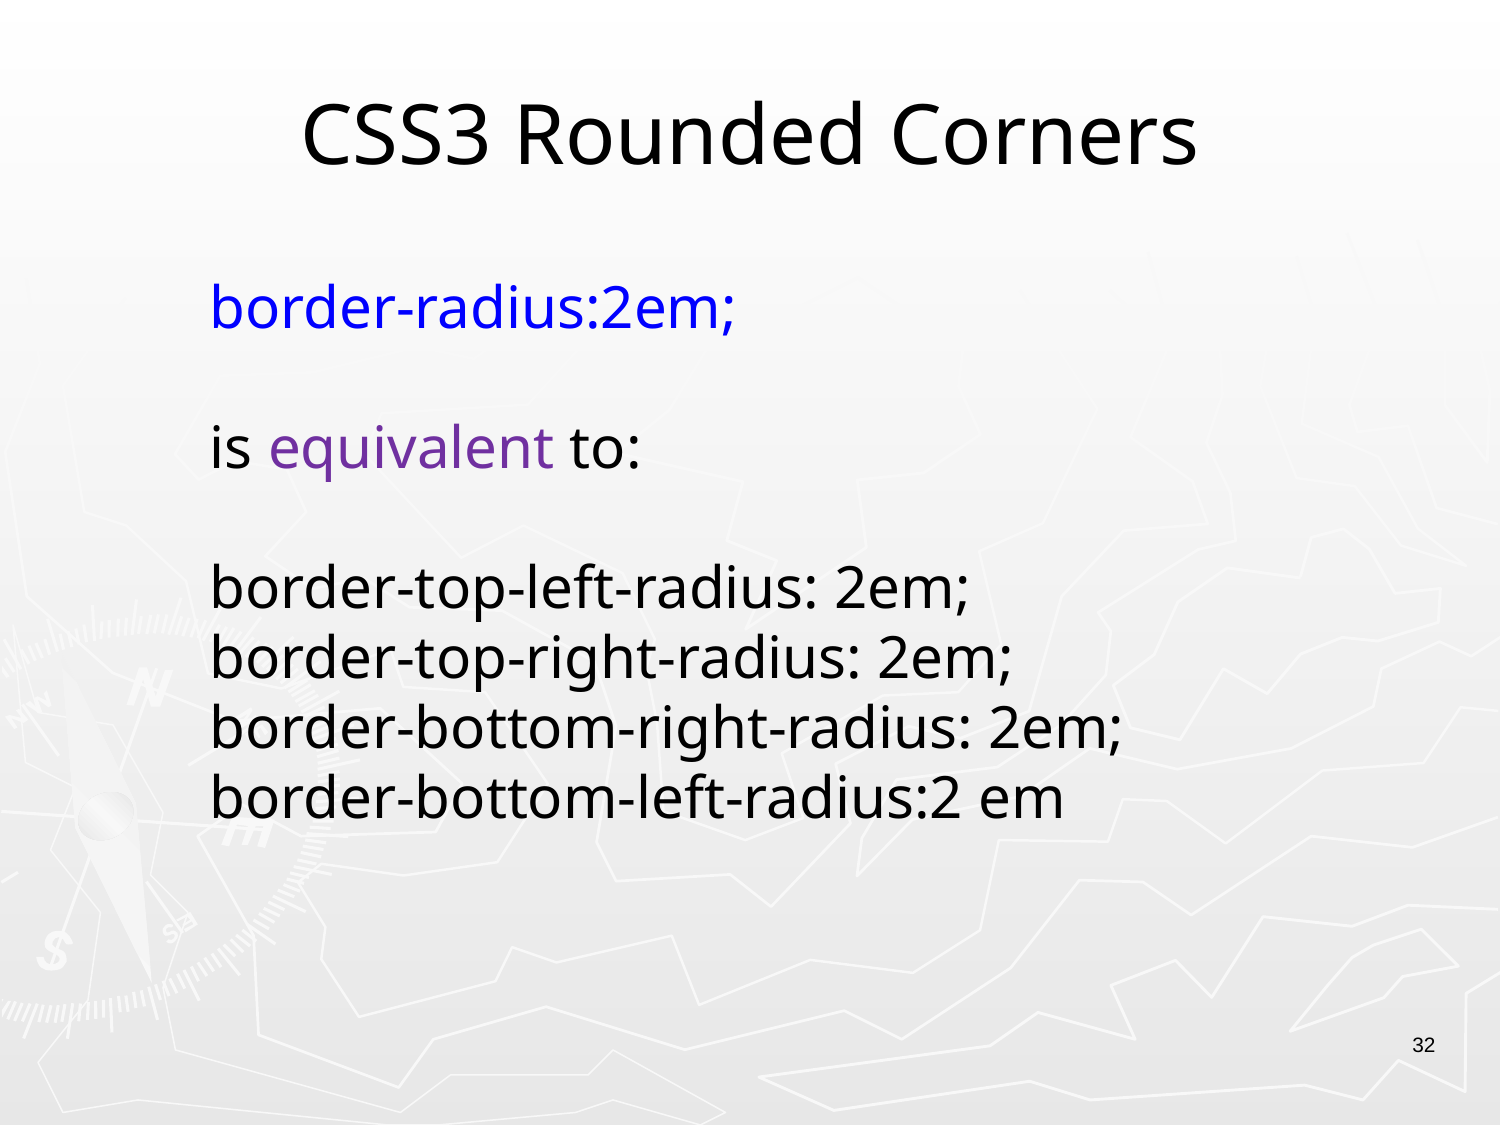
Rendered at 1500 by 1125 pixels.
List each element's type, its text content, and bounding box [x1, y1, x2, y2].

slide_number 32 [1074, 1024, 1451, 1103]
title CSS3 Rounded Corners [49, 37, 1451, 225]
list border-radius:2em; is equivalent to: border-top-left-radius: 2em; border-top-right-radius: 2em; border-bottom-right-radius: 2em; border-bottom-left-radius:2 em [194, 262, 1329, 1001]
